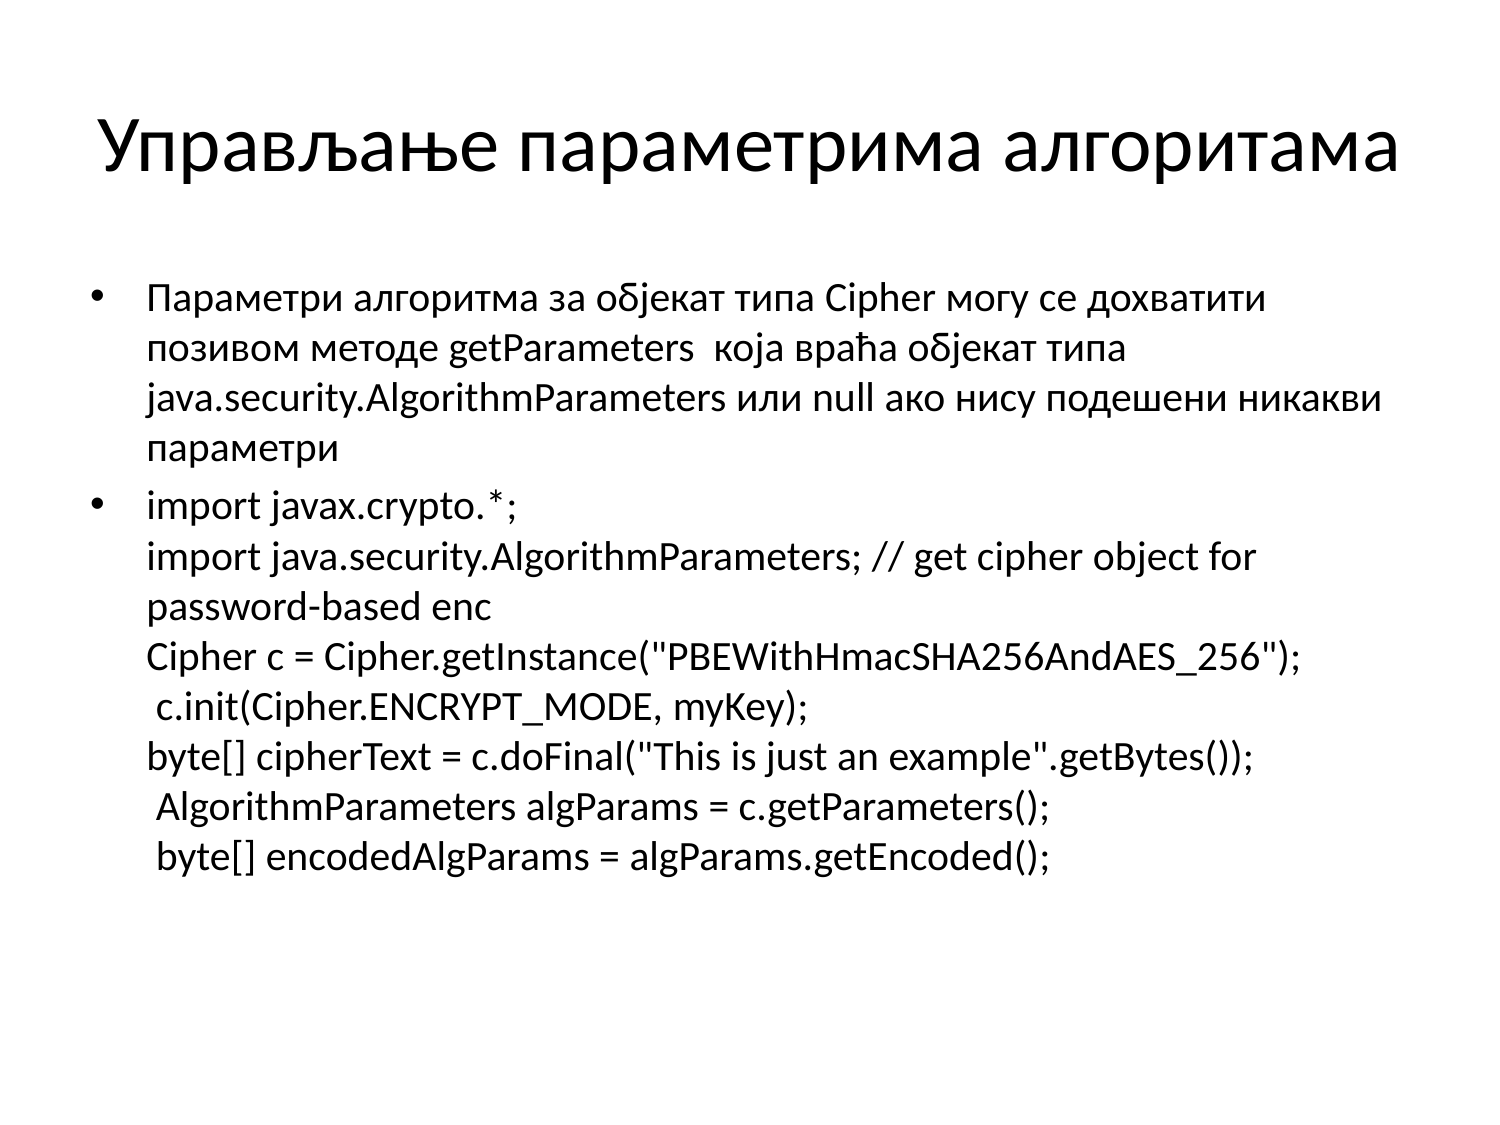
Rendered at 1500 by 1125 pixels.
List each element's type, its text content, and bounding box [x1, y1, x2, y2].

list Параметри алгоритма за објекат типа Cipher могу се дохватити позивом методе getParameters која враћа објекат типа java.security.AlgorithmParameters или null ако нису подешени никакви параметри import javax.crypto.*; import java.security.AlgorithmParameters; // get cipher object for password-based enc Cipher c = Cipher.getInstance("PBEWithHmacSHA256AndAES_256"); c.init(Cipher.ENCRYPT_MODE, myKey); byte[] cipherText = c.doFinal("This is just an example".getBytes()); AlgorithmParameters algParams = c.getParameters(); byte[] encodedAlgParams = algParams.getEncoded(); [75, 262, 1425, 1005]
title Управљање параметрима алгоритама [75, 45, 1425, 233]
